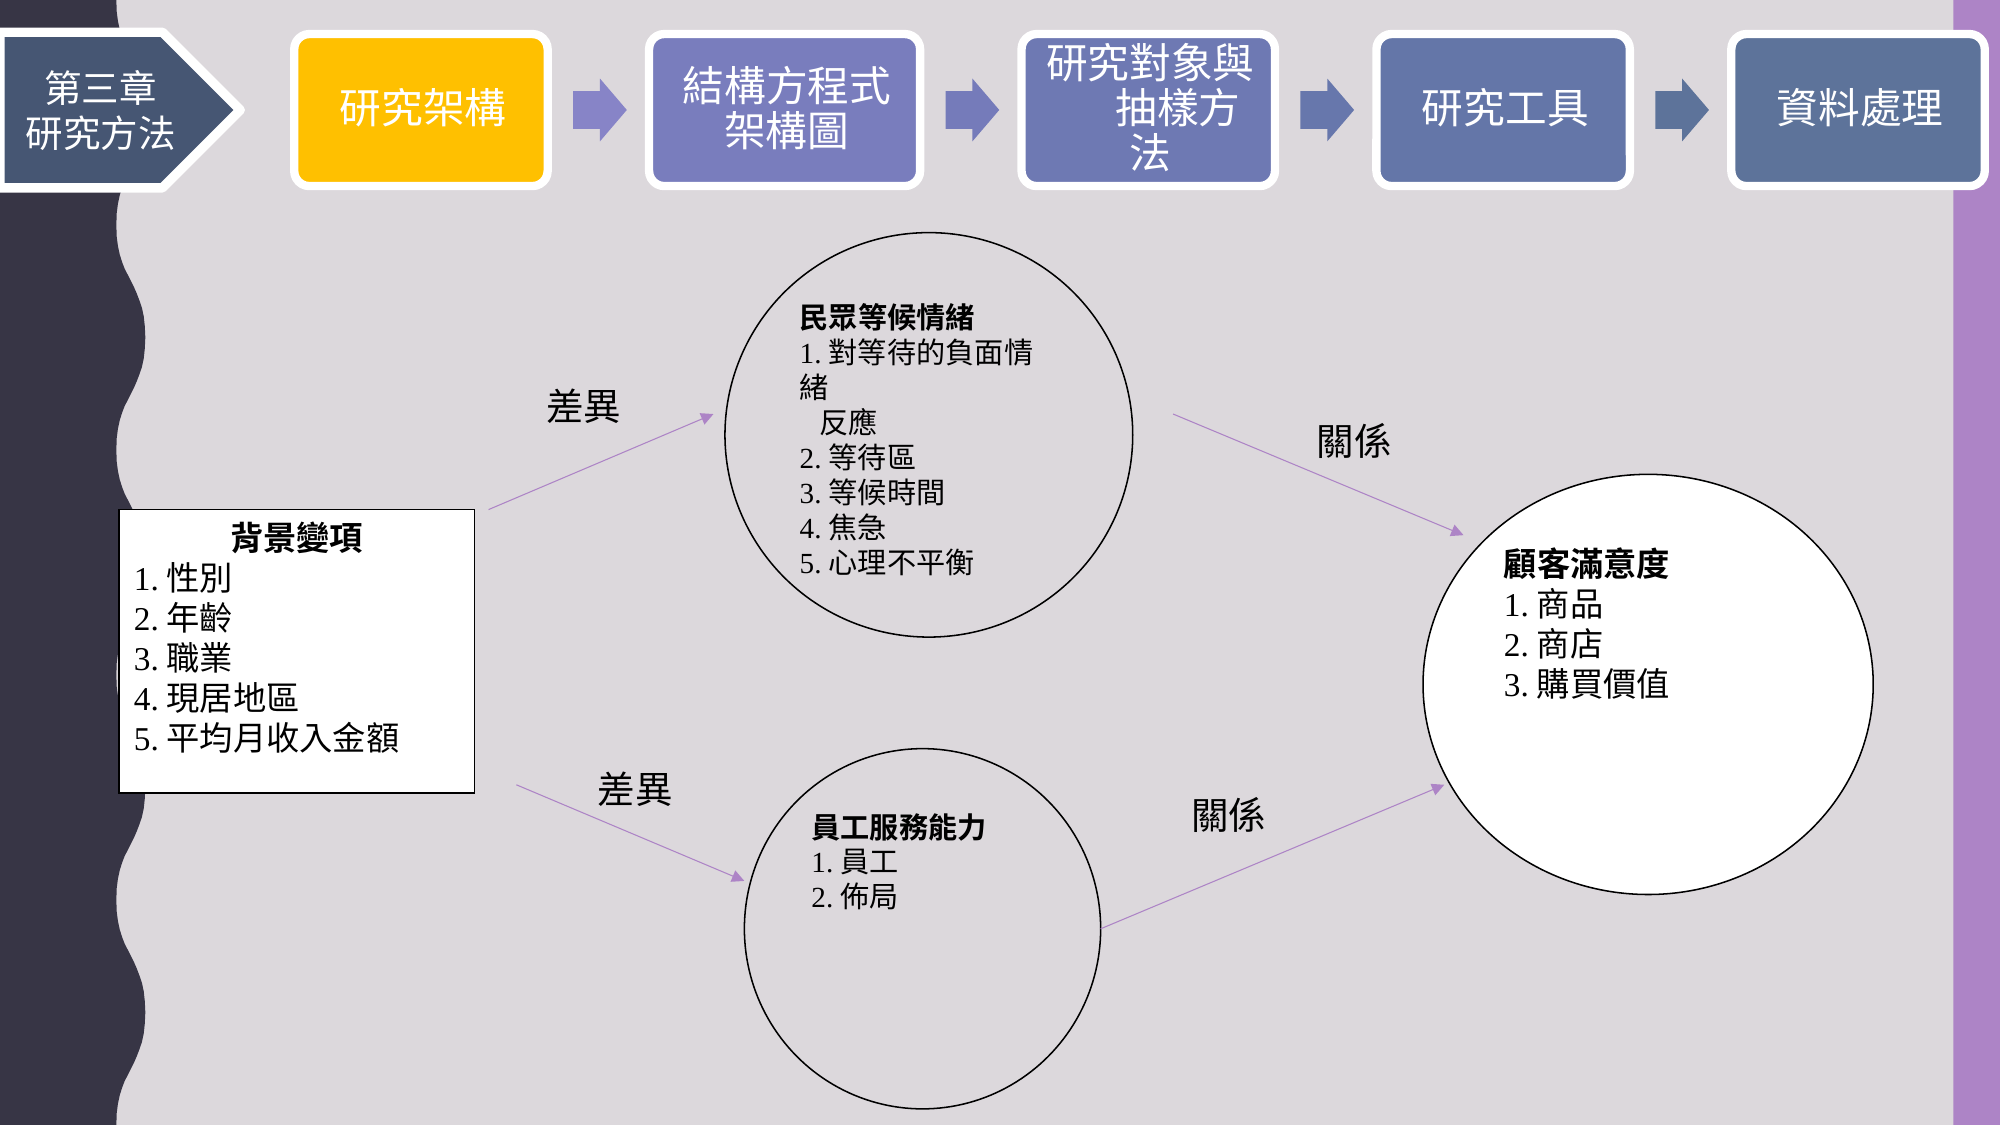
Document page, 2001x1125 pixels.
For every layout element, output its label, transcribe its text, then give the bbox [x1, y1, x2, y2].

text_box 第三章 研究方法 [0, 31, 242, 189]
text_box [294, 32, 1985, 188]
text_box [118, 232, 1874, 1109]
